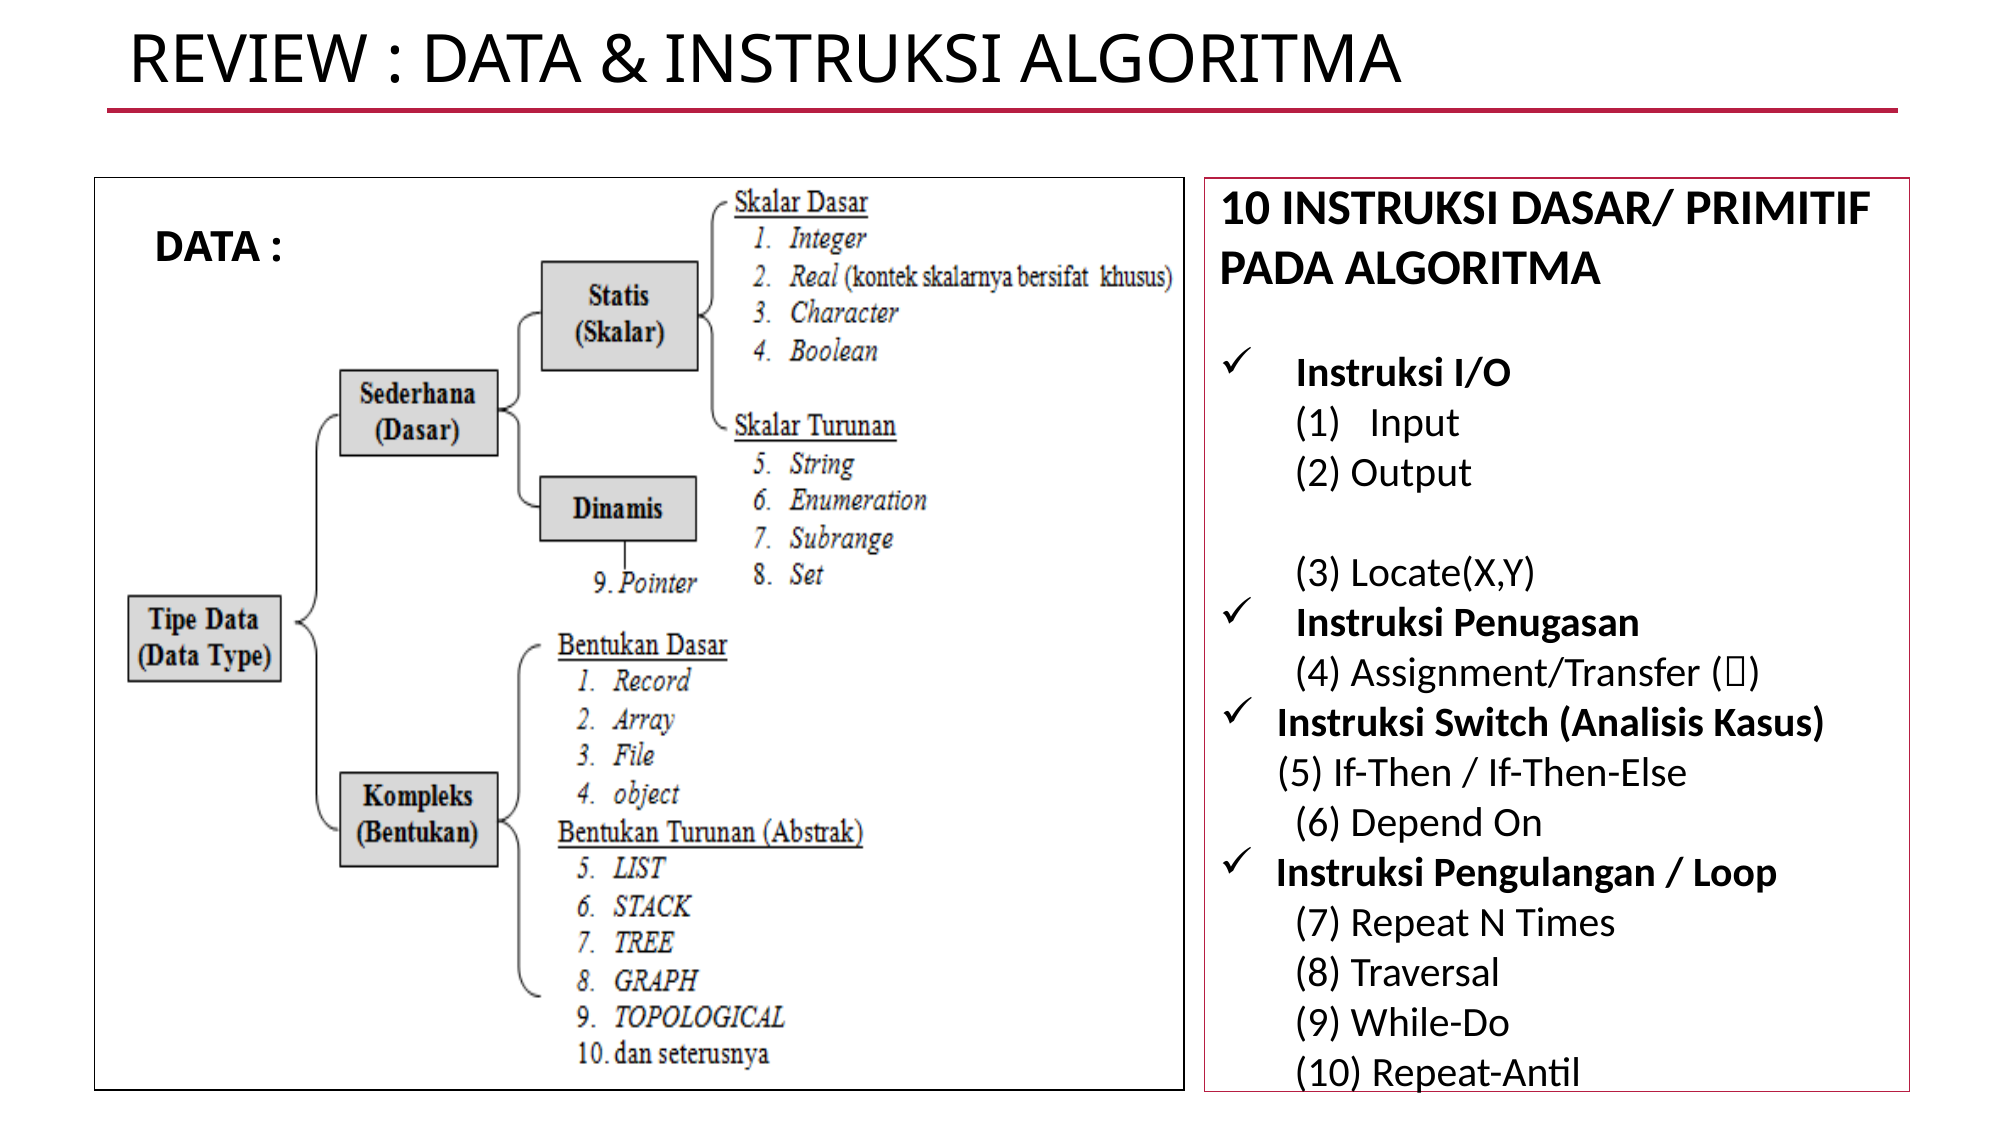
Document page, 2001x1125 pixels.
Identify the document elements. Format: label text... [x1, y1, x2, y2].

picture [94, 177, 1184, 1090]
title Review : DATA & Instruksi Algoritma [113, 17, 1898, 121]
text_box 10 INSTRUKSI DASAR/ PRIMITIF PADA ALGORITMA Instruksi I/O Input (2) Output (3) Locate(X,Y) Instruksi Penugasan (4) Assignment/Transfer () Instruksi Switch (Analisis Kasus) (5) If-Then / If-Then-Else (6) Depend On Instruksi Pengulangan / Loop (7) Repeat N Times (8) Traversal (9) While-Do (10) Repeat-Antil [1204, 178, 1910, 1092]
